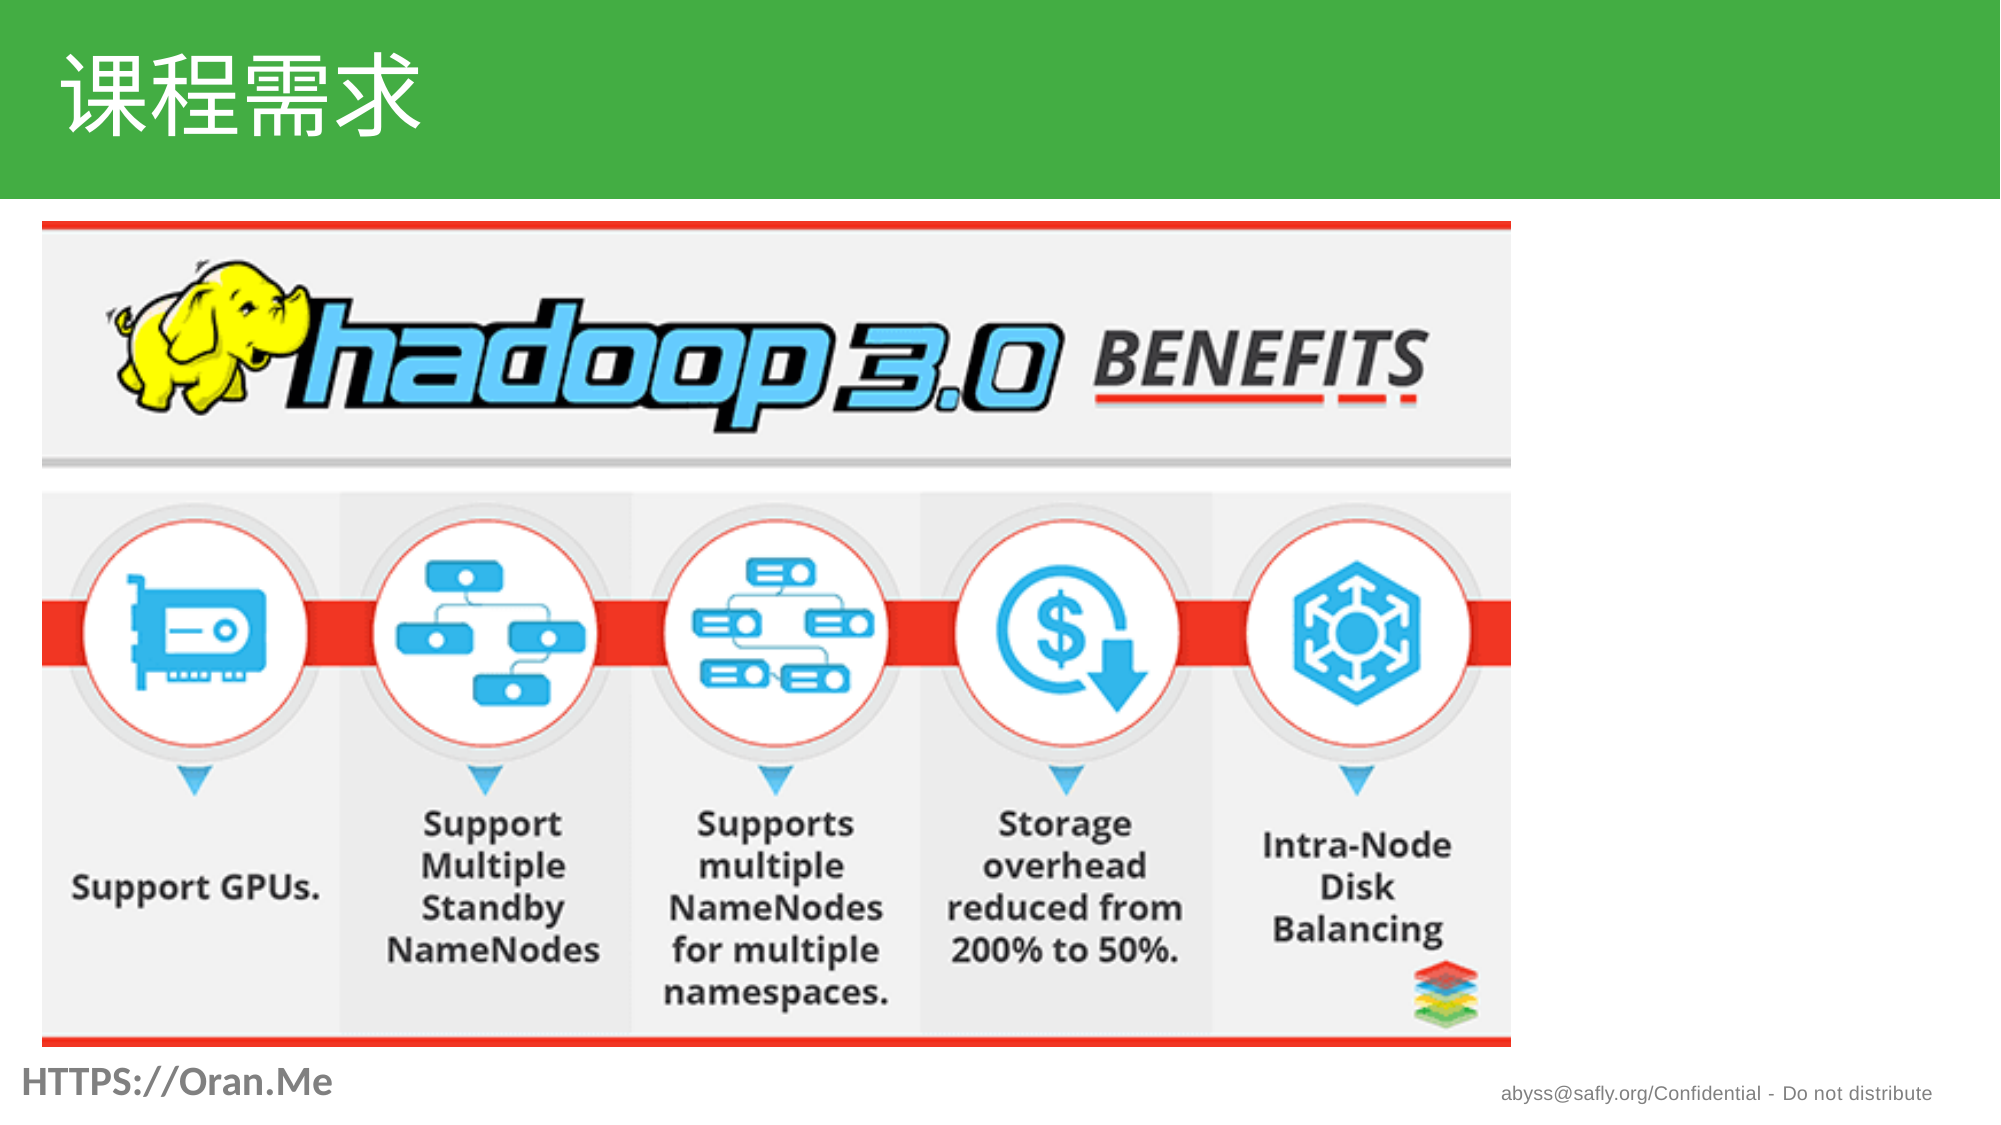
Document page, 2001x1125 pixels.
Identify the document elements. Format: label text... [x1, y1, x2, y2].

text_box abyss@safly.org/Confidential - Do not distribute [1498, 1079, 2000, 1105]
title 课程需求 [42, 22, 491, 177]
text_box [0, 0, 2000, 199]
text_box HTTPS://Oran.Me [6, 1046, 370, 1112]
picture [42, 221, 1511, 1047]
